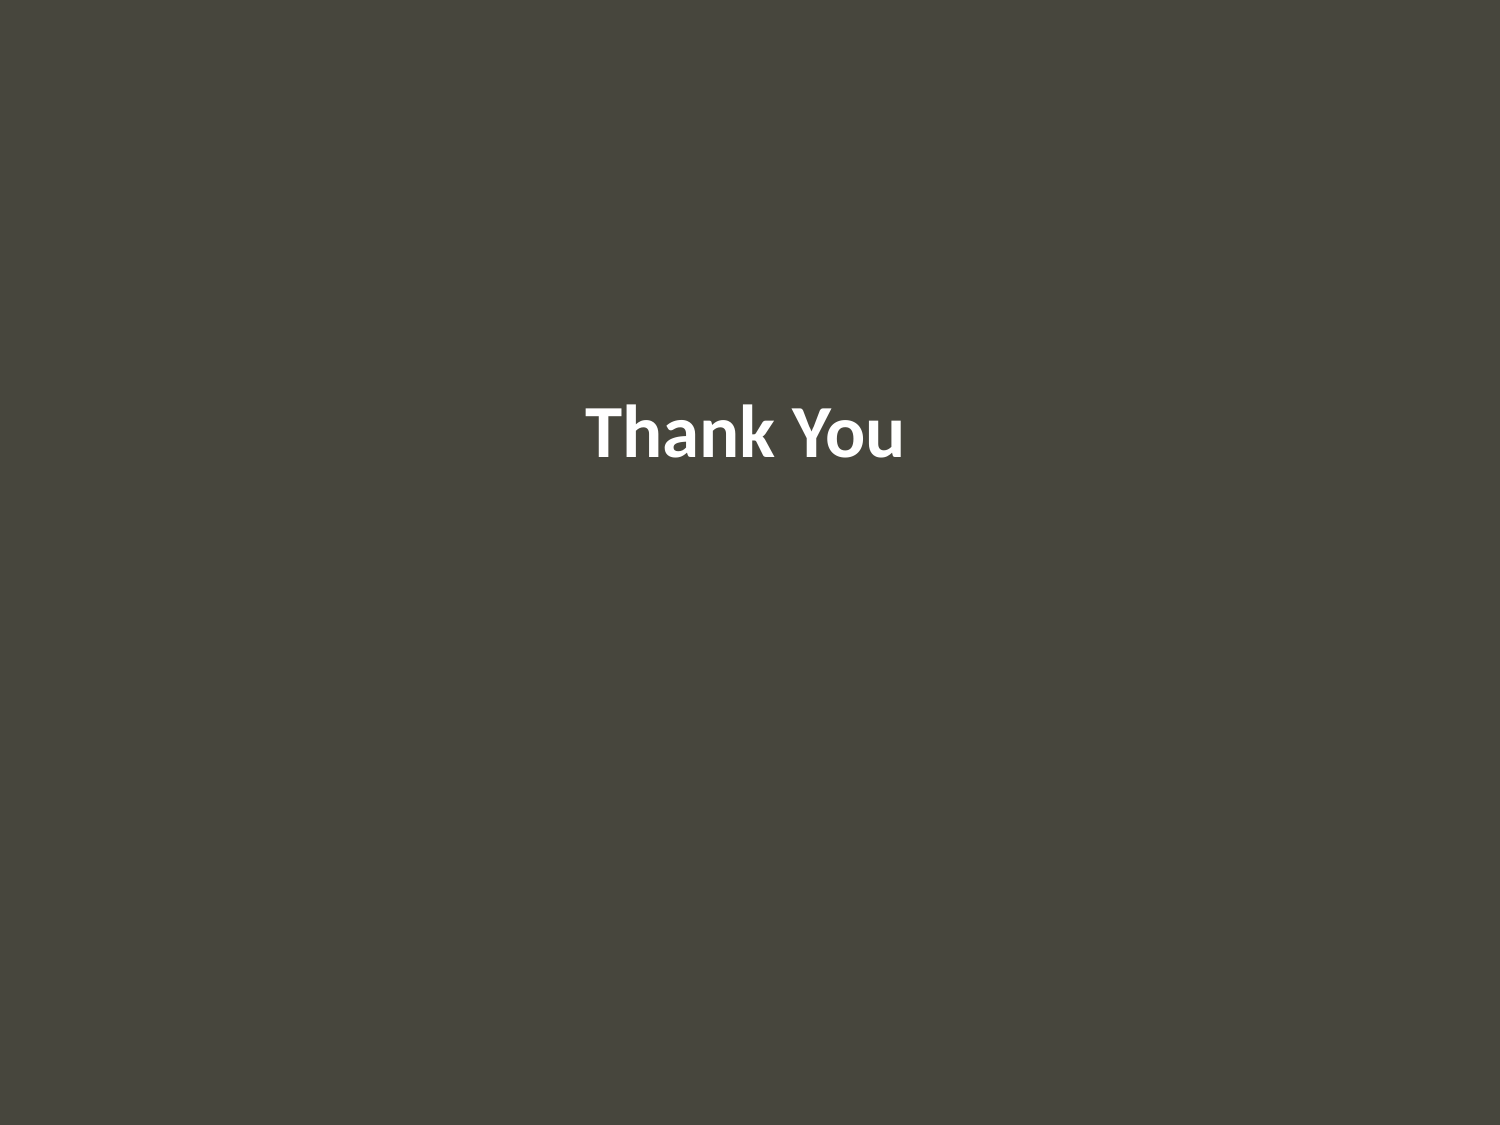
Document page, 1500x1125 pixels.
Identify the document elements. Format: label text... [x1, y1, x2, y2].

list Thank You [75, 375, 1417, 588]
